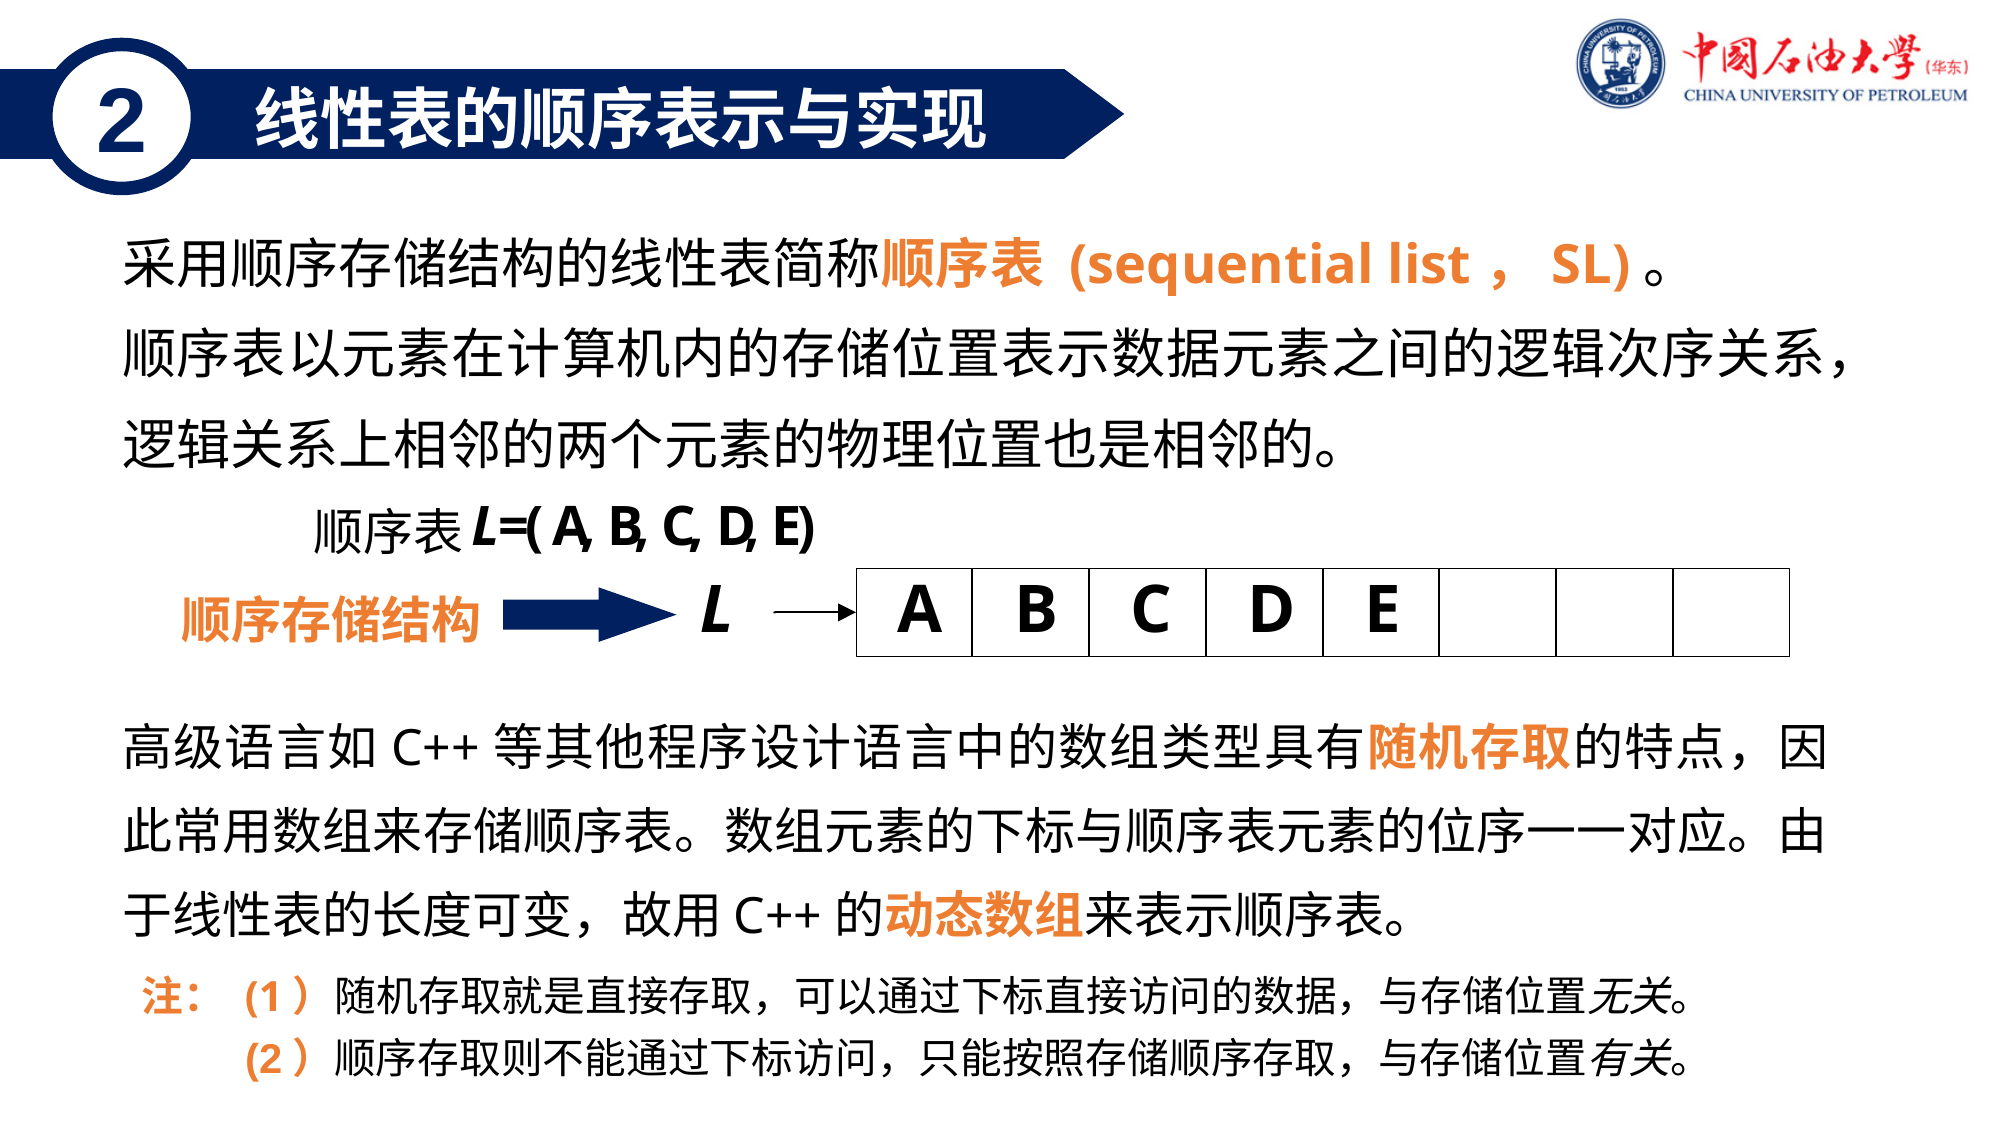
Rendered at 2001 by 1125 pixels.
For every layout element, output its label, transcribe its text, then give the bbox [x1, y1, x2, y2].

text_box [164, 478, 1799, 677]
text_box 高级语言如C++等其他程序设计语言中的数组类型具有随机存取的特点，因此常用数组来存储顺序表。数组元素的下标与顺序表元素的位序一一对应。由于线性表的长度可变，故用C++的动态数组来表示顺序表。 [107, 683, 1844, 951]
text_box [0, 44, 1125, 189]
picture [1554, 3, 2000, 127]
text_box 注： (1）随机存取就是直接存取，可以通过下标直接访问的数据，与存储位置无关。 (2）顺序存取则不能通过下标访问，只能按照存储顺序存取，与存储位置有关。 [126, 951, 1799, 1090]
text_box 采用顺序存储结构的线性表简称顺序表 (sequential list，SL)。 顺序表以元素在计算机内的存储位置表示数据元素之间的逻辑次序关系，逻辑关系上相邻的两个元素的物理位置也是相邻的。 [107, 195, 1844, 484]
